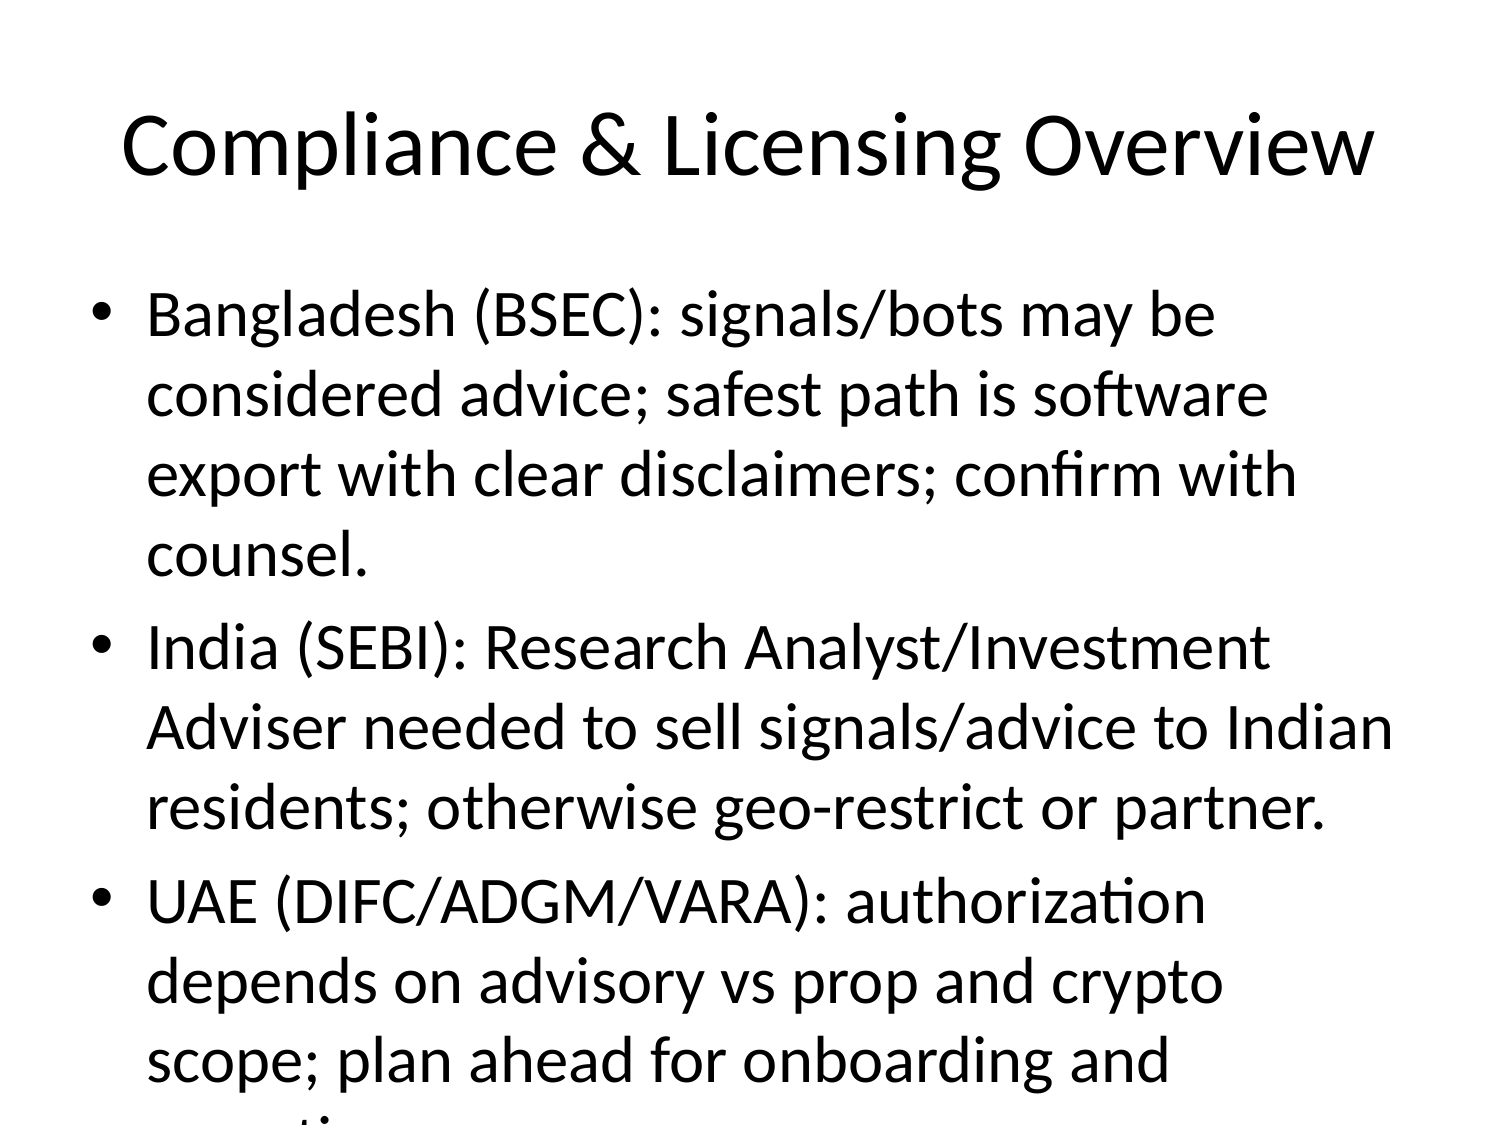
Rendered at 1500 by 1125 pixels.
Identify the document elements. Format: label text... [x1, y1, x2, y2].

list Bangladesh (BSEC): signals/bots may be considered advice; safest path is software export with clear disclaimers; confirm with counsel. India (SEBI): Research Analyst/Investment Adviser needed to sell signals/advice to Indian residents; otherwise geo-restrict or partner. UAE (DIFC/ADGM/VARA): authorization depends on advisory vs prop and crypto scope; plan ahead for onboarding and reporting. No custody of client funds; robust T&Cs; market data redistribution rights checked. [75, 262, 1425, 1005]
title Compliance & Licensing Overview [75, 45, 1425, 233]
